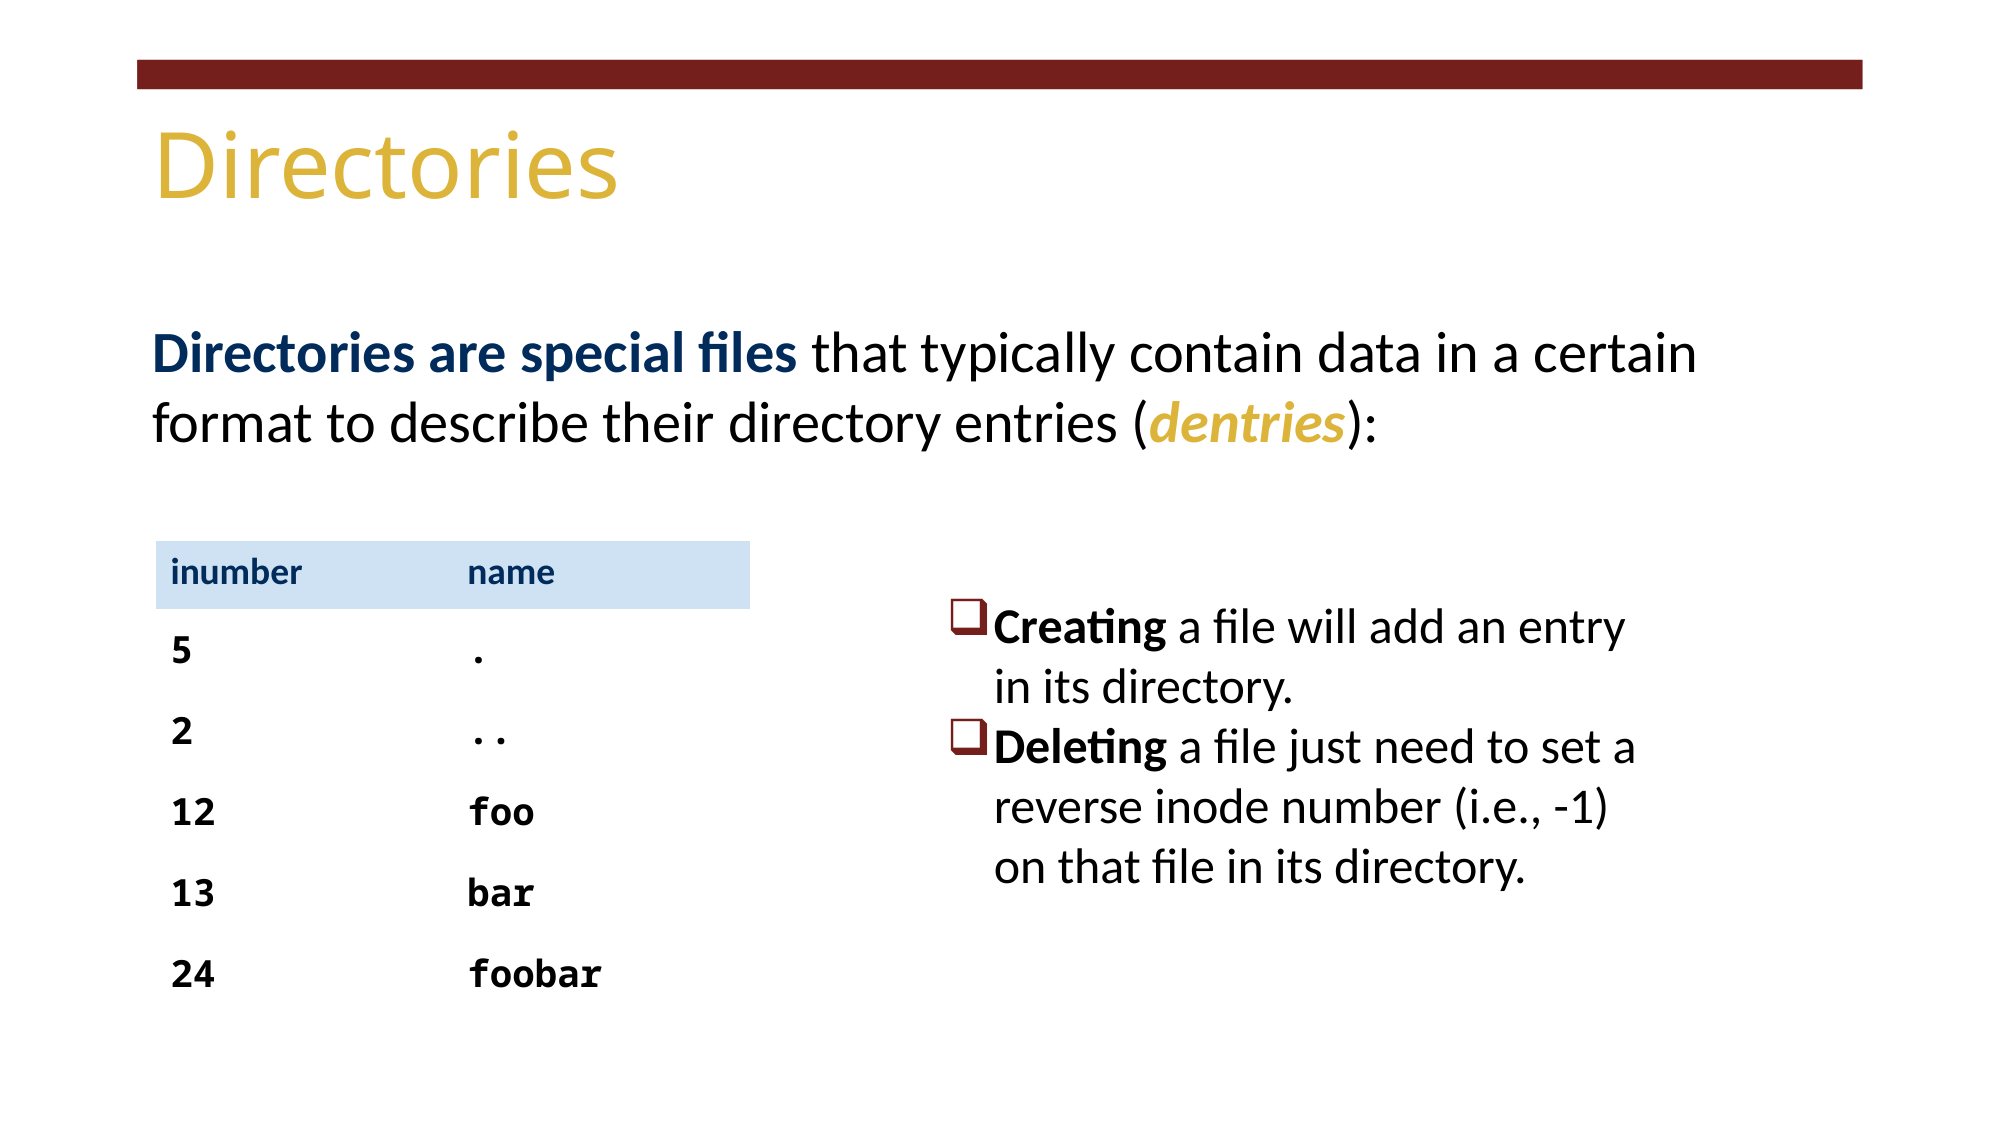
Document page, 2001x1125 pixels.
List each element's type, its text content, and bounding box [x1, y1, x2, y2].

table_cell bar [453, 852, 750, 933]
list Directories are special files that typically contain data in a certain format to describe their directory entries (dentries): [137, 299, 1863, 1103]
text_box Creating a file will add an entry in its directory. Deleting a file just need to set a reverse inode number (i.e., -1) on that file in its directory. [932, 541, 1681, 901]
table_cell 5 [156, 609, 453, 690]
table_cell foobar [453, 933, 750, 1014]
table_header name [453, 541, 750, 609]
table_cell foo [453, 771, 750, 852]
table_cell 13 [156, 852, 453, 933]
table_cell 12 [156, 771, 453, 852]
title Directories [137, 59, 1863, 278]
table_cell . [453, 609, 750, 690]
table_cell .. [453, 690, 750, 771]
table_header inumber [156, 541, 453, 609]
table_cell 2 [156, 690, 453, 771]
table_cell 24 [156, 933, 453, 1014]
